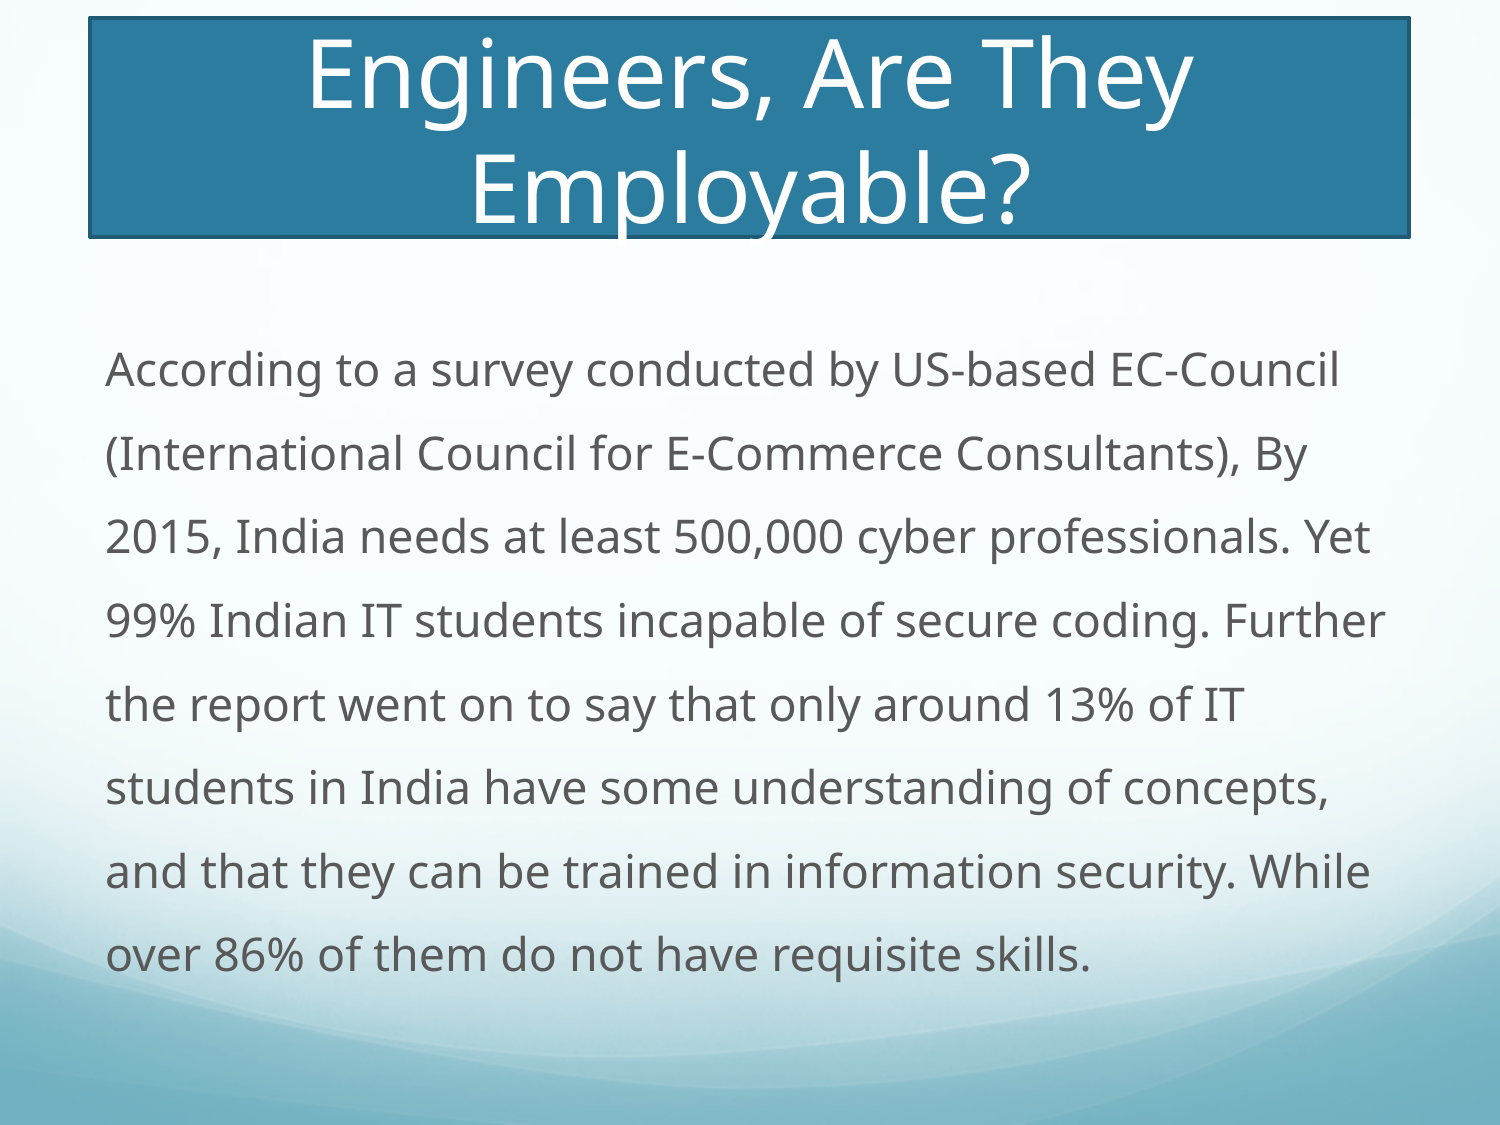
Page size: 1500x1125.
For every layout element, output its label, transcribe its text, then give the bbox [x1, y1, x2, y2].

title Engineers, Are They Employable? [88, 16, 1411, 239]
list According to a survey conducted by US-based EC-Council (International Council for E-Commerce Consultants), By 2015, India needs at least 500,000 cyber professionals. Yet 99% Indian IT students incapable of secure coding. Further the report went on to say that only around 13% of IT students in India have some understanding of concepts, and that they can be trained in information security. While over 86% of them do not have requisite skills. [90, 262, 1410, 1031]
